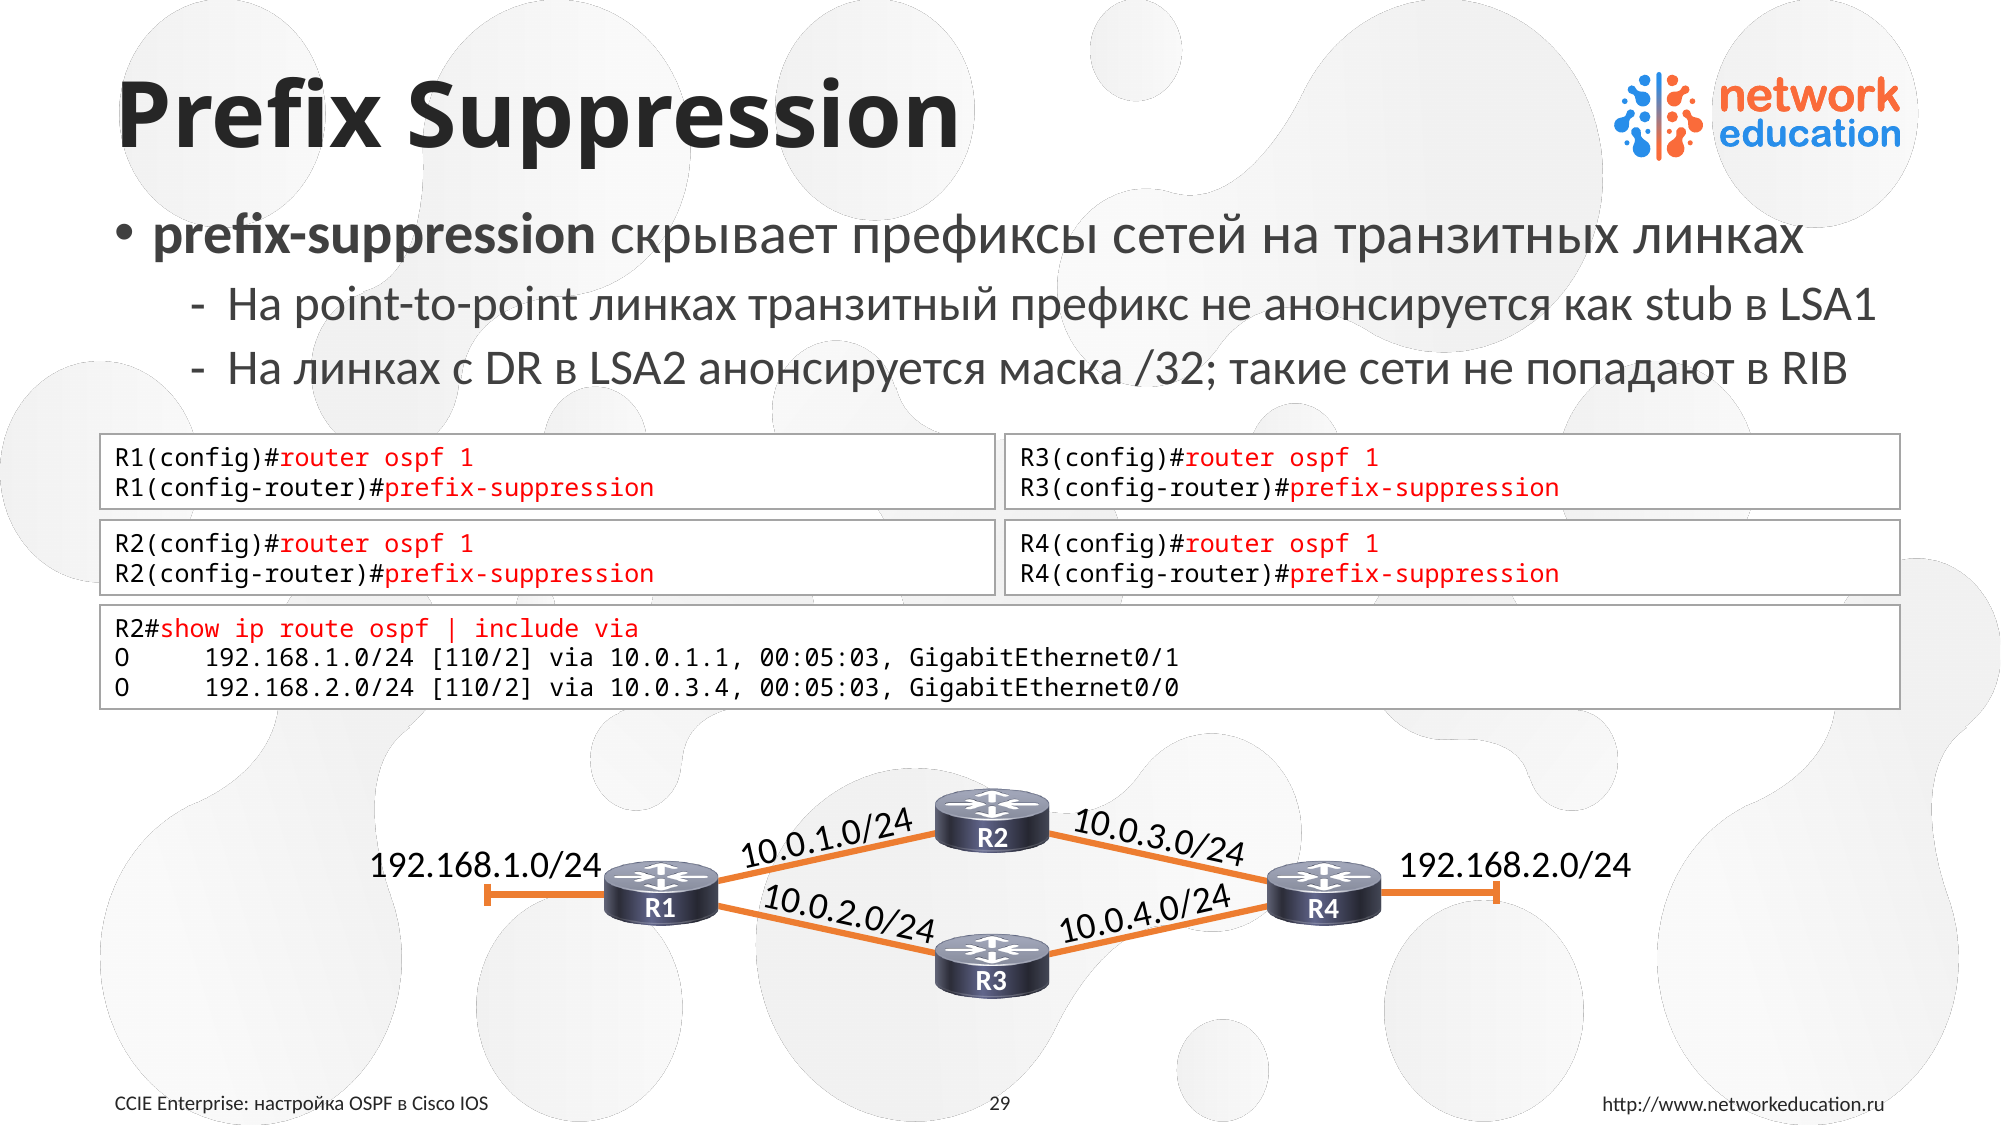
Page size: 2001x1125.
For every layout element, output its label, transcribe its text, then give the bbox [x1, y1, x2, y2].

text_box R2#show ip route ospf | include via O 192.168.1.0/24 [110/2] via 10.0.1.1, 00:05:03, GigabitEthernet0/1 O 192.168.2.0/24 [110/2] via 10.0.3.4, 00:05:03, GigabitEthernet0/0 [99, 604, 1901, 710]
text_box R4(config)#router ospf 1 R4(config-router)#prefix-suppression [1004, 519, 1901, 596]
text_box R3(config)#router ospf 1 R3(config-router)#prefix-suppression [1004, 433, 1901, 510]
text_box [352, 784, 1648, 1004]
title Prefix Suppression [99, 60, 1900, 167]
list prefix-suppression скрывает префиксы сетей на транзитных линках На point-to-point линках транзитный префикс не анонсируется как stub в LSA1 На линках с DR в LSA2 анонсируется маска /32; такие сети не попадают в RIB [99, 196, 1900, 604]
picture [0, 0, 2001, 1125]
slide_number 29 [777, 1082, 1222, 1125]
text_box R2(config)#router ospf 1 R2(config-router)#prefix-suppression [99, 519, 996, 596]
list prefix-suppression скрывает префиксы сетей на транзитных линках На point-to-point линках транзитный префикс не анонсируется как stub в LSA1 На линках с DR в LSA2 анонсируется маска /32; такие сети не попадают в RIB [99, 710, 1900, 1035]
footer CCIE Enterprise: настройка OSPF в Cisco IOS [100, 1082, 776, 1125]
text_box R1(config)#router ospf 1 R1(config-router)#prefix-suppression [99, 433, 996, 510]
